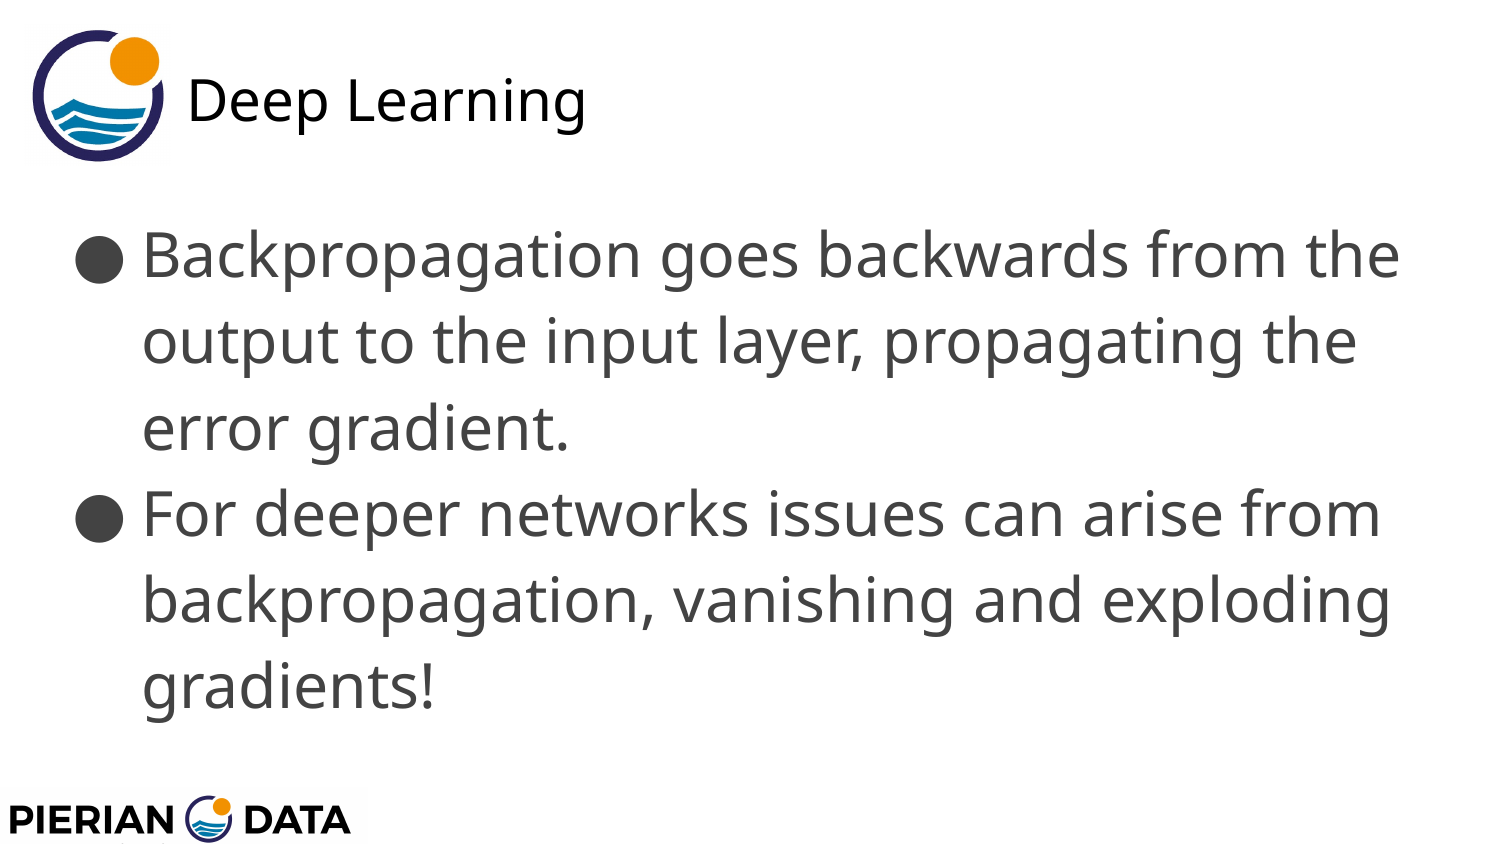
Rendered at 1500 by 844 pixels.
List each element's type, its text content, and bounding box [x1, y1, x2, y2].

list Backpropagation goes backwards from the output to the input layer, propagating the error gradient. For deeper networks issues can arise from backpropagation, vanishing and exploding gradients! [51, 189, 1480, 750]
title Deep Learning [176, 48, 1449, 143]
picture [0, 787, 368, 844]
picture [24, 24, 172, 167]
